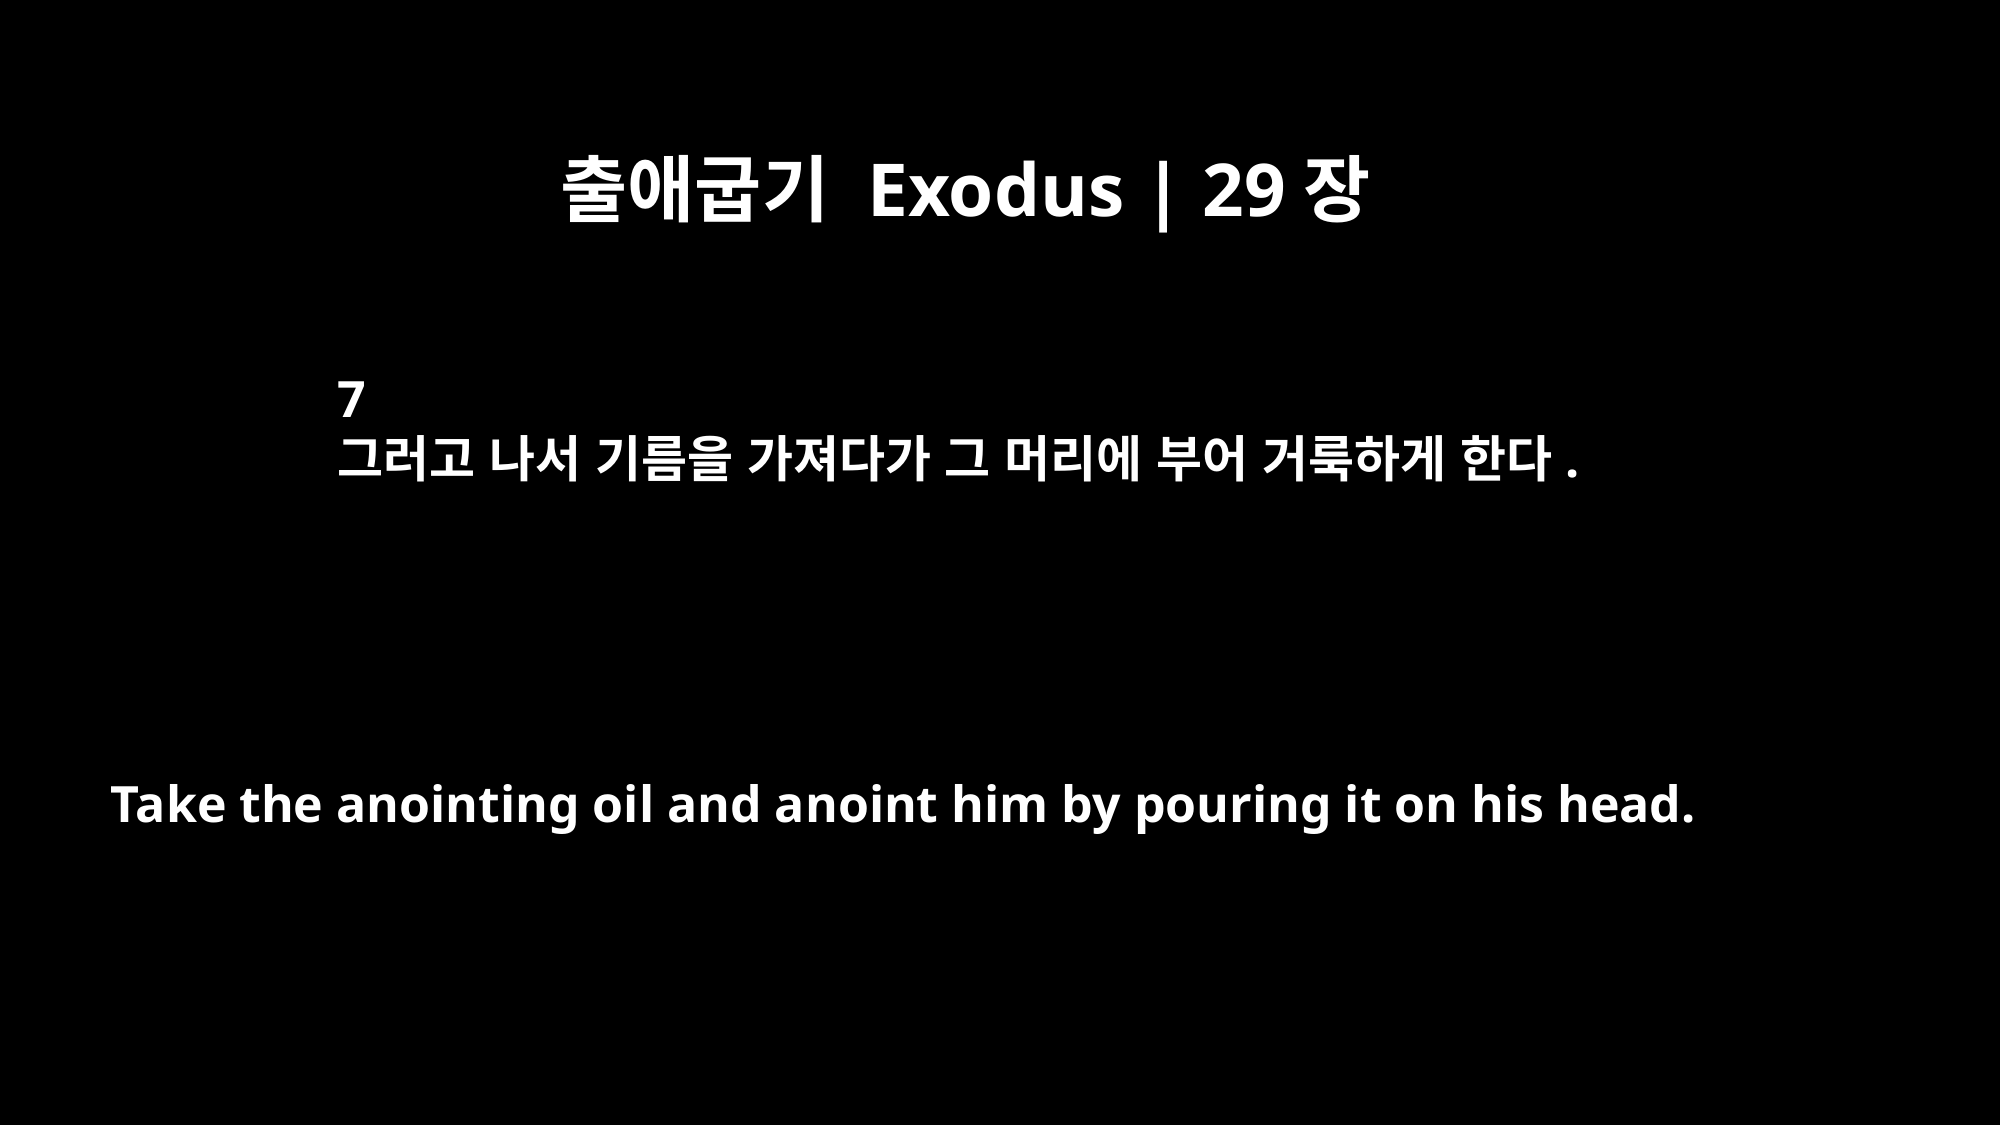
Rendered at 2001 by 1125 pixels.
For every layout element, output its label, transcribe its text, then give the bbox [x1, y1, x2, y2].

text_box 7 그러고 나서 기름을 가져다가 그 머리에 부어 거룩하게 한다. [322, 359, 1595, 495]
text_box Take the anointing oil and anoint him by pouring it on his head. [96, 764, 1712, 840]
text_box 출애굽기 Exodus | 29장 [545, 136, 1387, 239]
